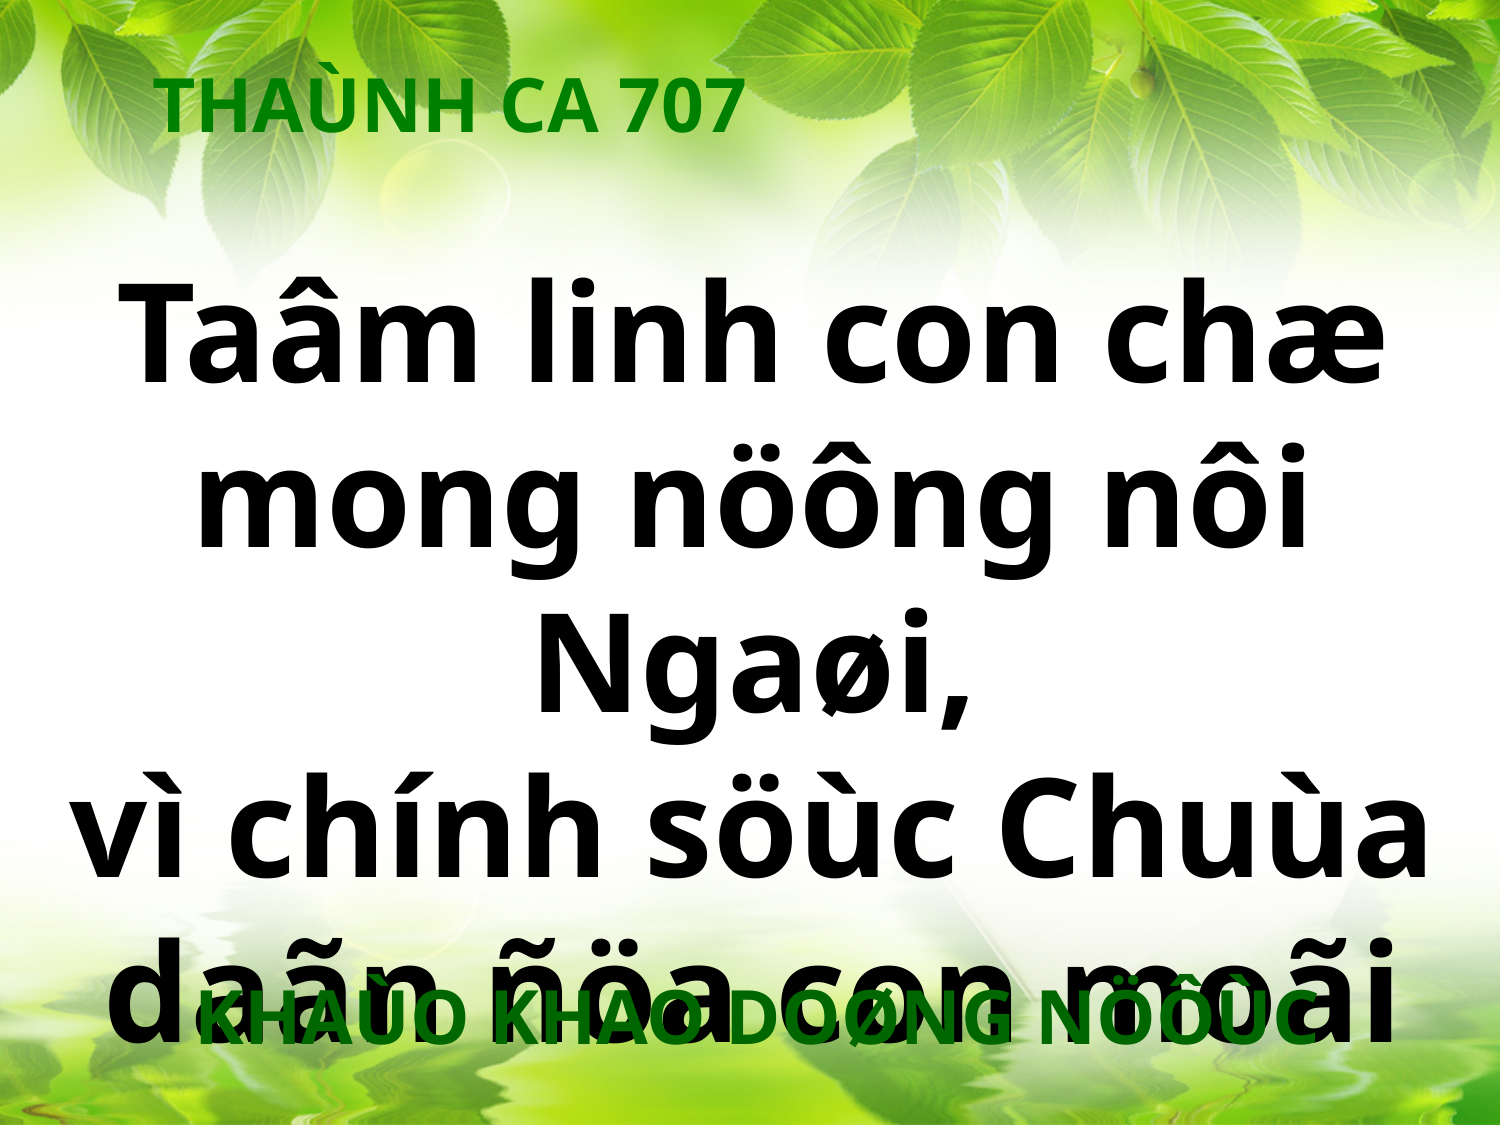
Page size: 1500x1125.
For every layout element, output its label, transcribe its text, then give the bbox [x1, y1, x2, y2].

text_box Taâm linh con chæ mong nöông nôi Ngaøi, vì chính söùc Chuùa daãn ñöa con moãi ngaøy. [46, 237, 1460, 888]
text_box KHAÙO KHAO DOØNG NÖÔÙC [64, 962, 1452, 1125]
text_box THAÙNH CA 707 [137, 50, 1113, 167]
picture [0, 0, 1500, 1125]
